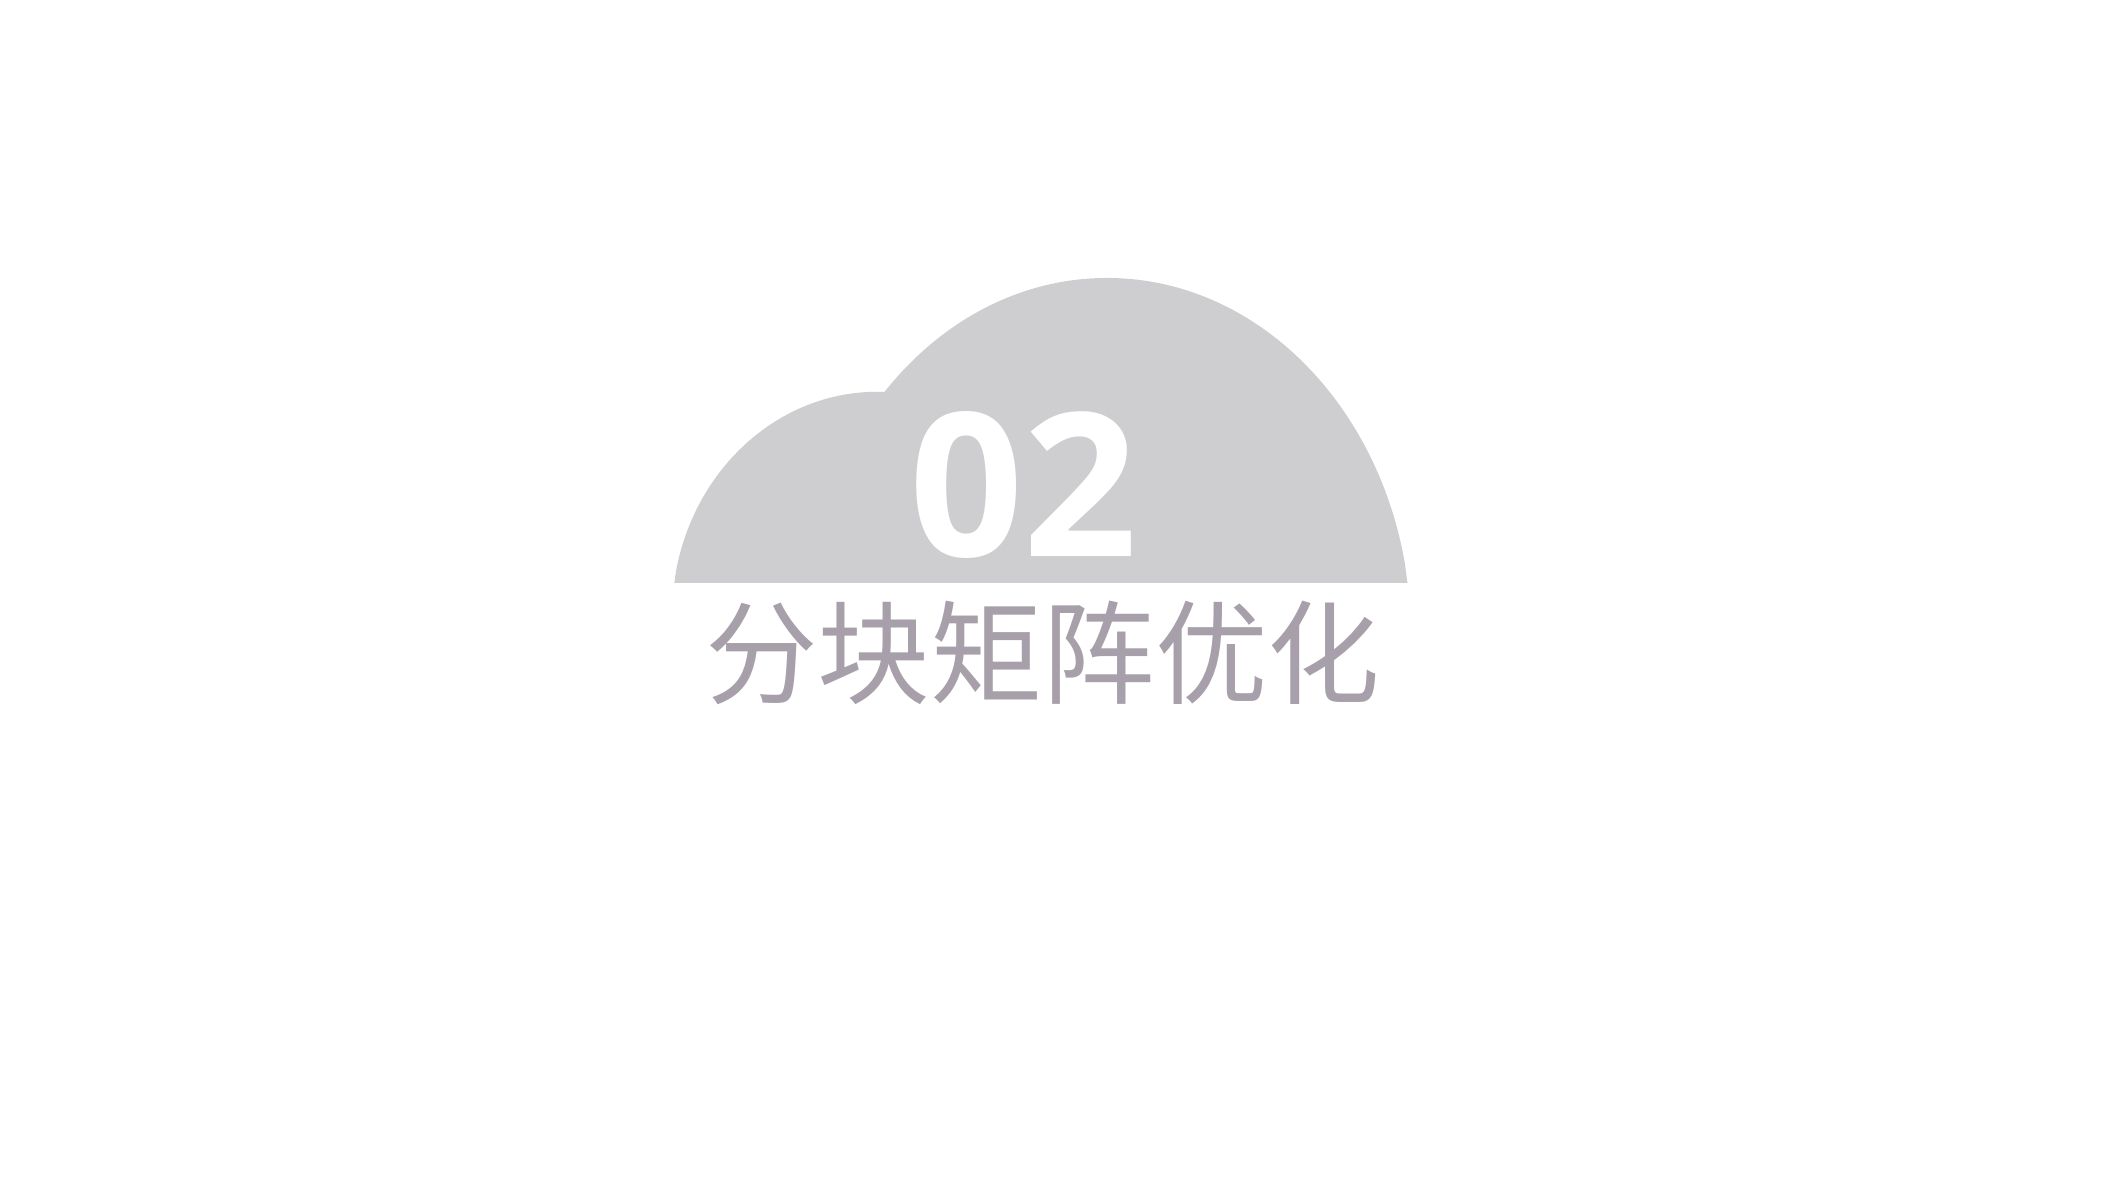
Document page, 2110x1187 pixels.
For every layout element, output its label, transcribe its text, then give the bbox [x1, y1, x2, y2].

text_box [915, 276, 1299, 356]
text_box [1326, 385, 1409, 584]
text_box 分块矩阵优化 [704, 582, 1405, 718]
text_box 02 [721, 356, 1326, 582]
text_box [673, 468, 721, 584]
